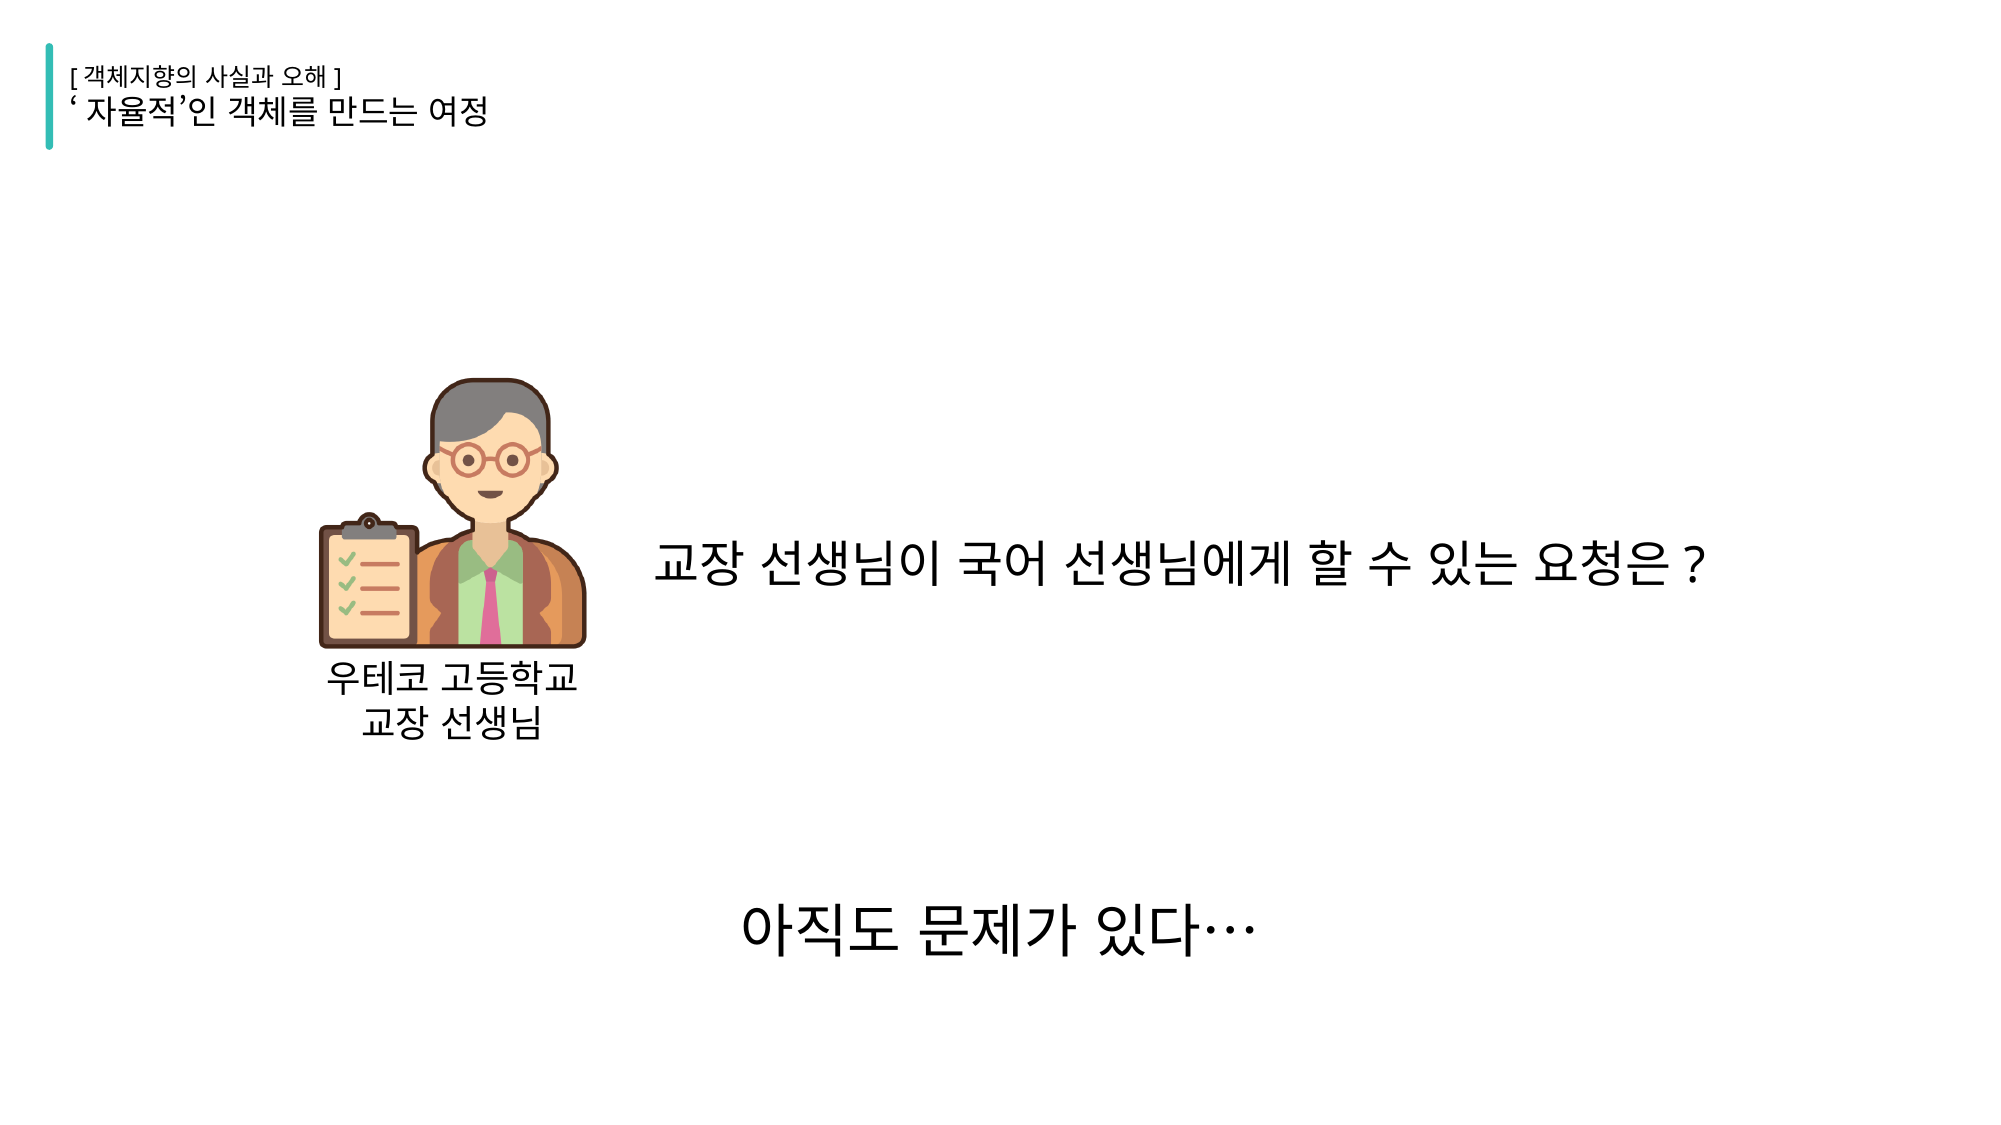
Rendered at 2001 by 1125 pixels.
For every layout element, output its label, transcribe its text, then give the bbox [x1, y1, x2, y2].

text_box 교장 선생님이 국어 선생님에게 할 수 있는 요청은? [639, 524, 1721, 600]
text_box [45, 43, 851, 150]
text_box 아직도 문제가 있다… [725, 886, 1274, 972]
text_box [311, 371, 594, 754]
